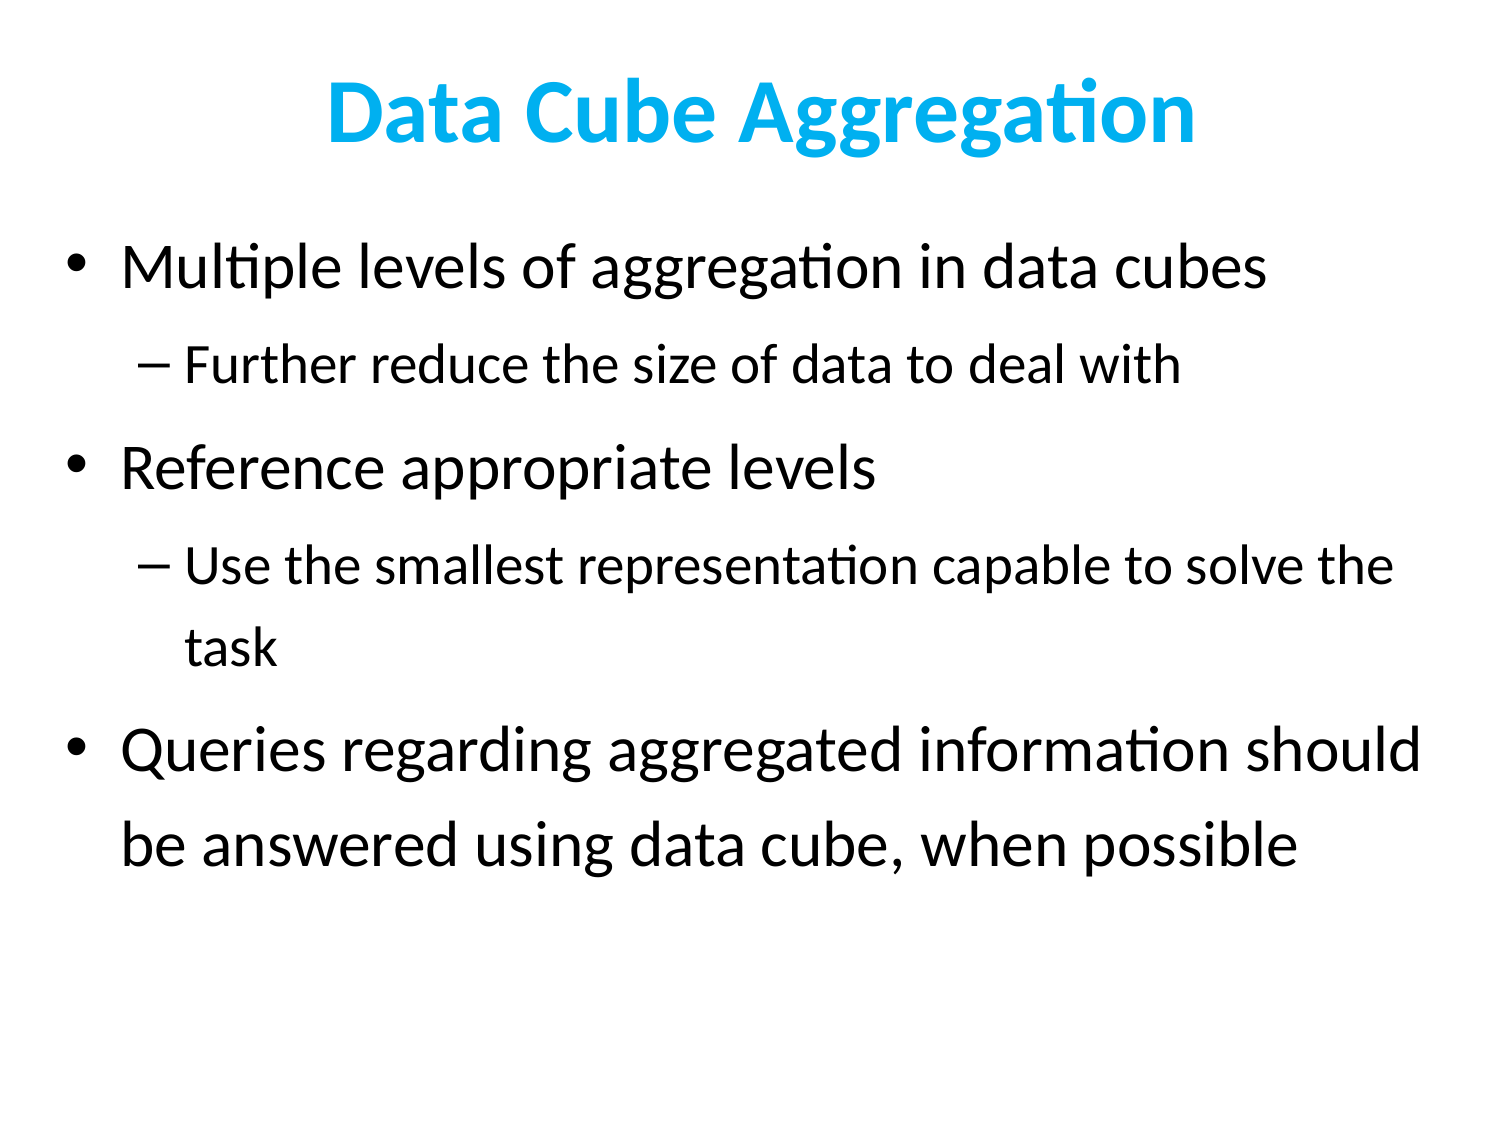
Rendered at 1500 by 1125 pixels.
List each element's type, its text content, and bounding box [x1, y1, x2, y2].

list Multiple levels of aggregation in data cubes Further reduce the size of data to deal with Reference appropriate levels Use the smallest representation capable to solve the task Queries regarding aggregated information should be answered using data cube, when possible [50, 200, 1463, 975]
title Data Cube Aggregation [174, 37, 1350, 175]
